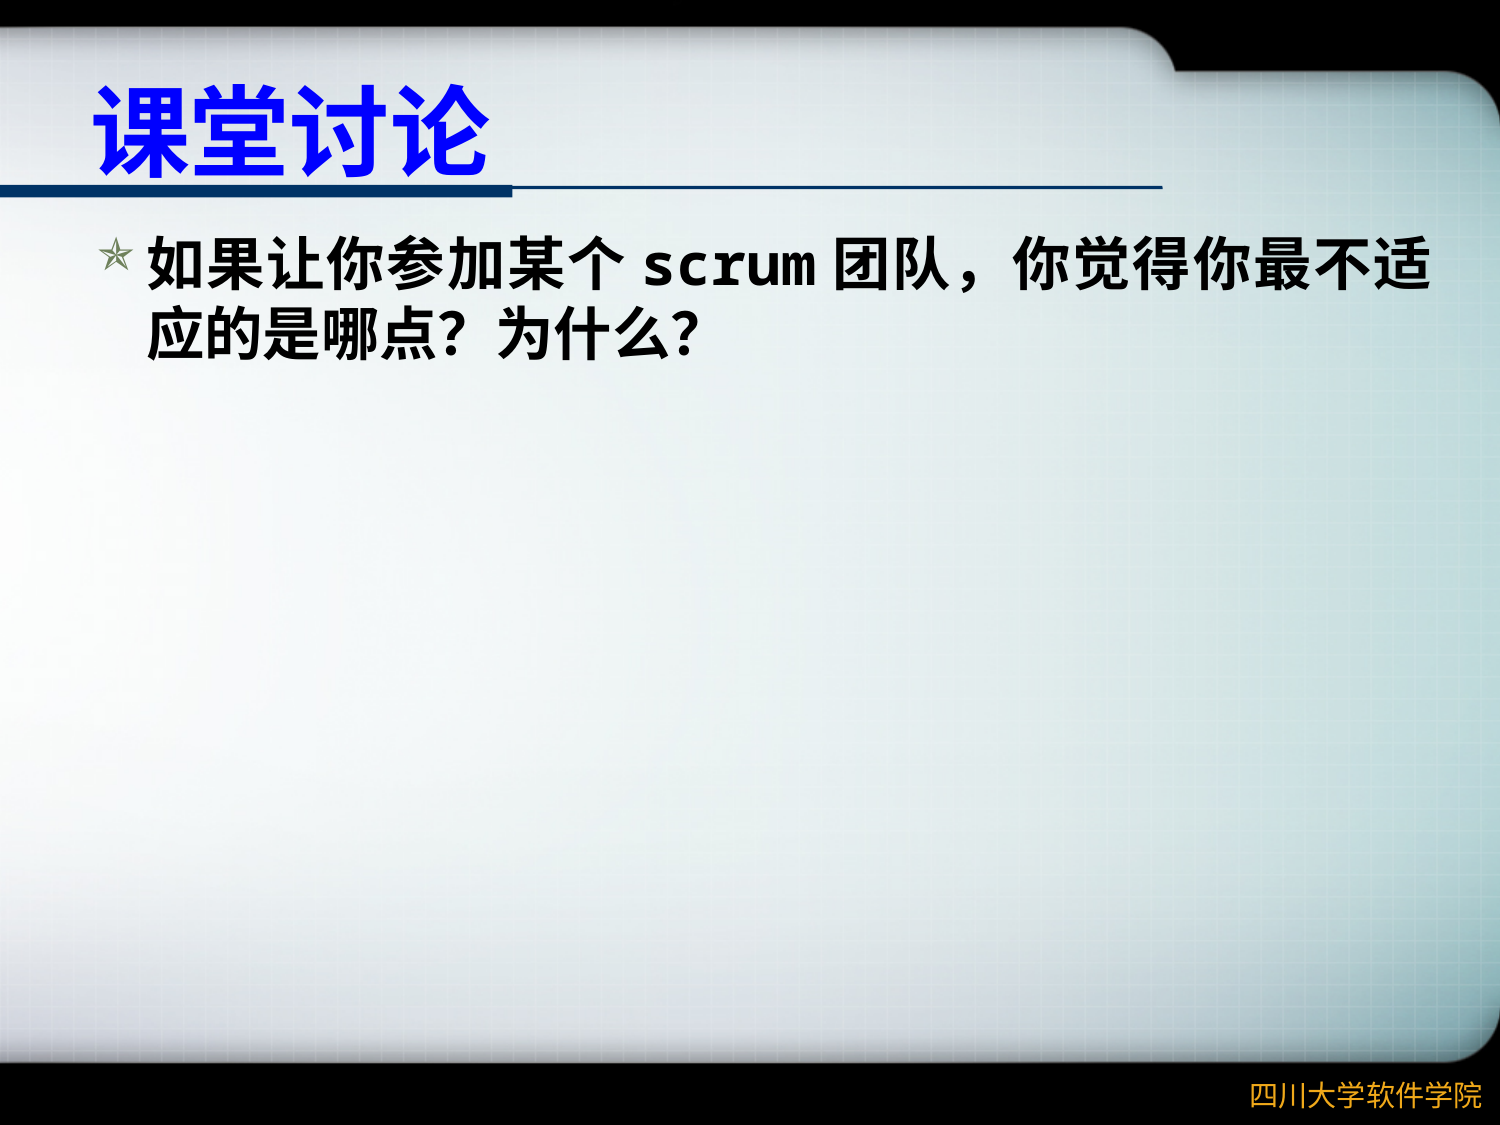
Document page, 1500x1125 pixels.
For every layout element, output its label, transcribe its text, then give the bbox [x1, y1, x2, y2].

title 课堂讨论 [75, 78, 1447, 180]
picture [0, 0, 1500, 1125]
list 如果让你参加某个scrum团队，你觉得你最不适应的是哪点？为什么？ [75, 219, 1447, 1059]
